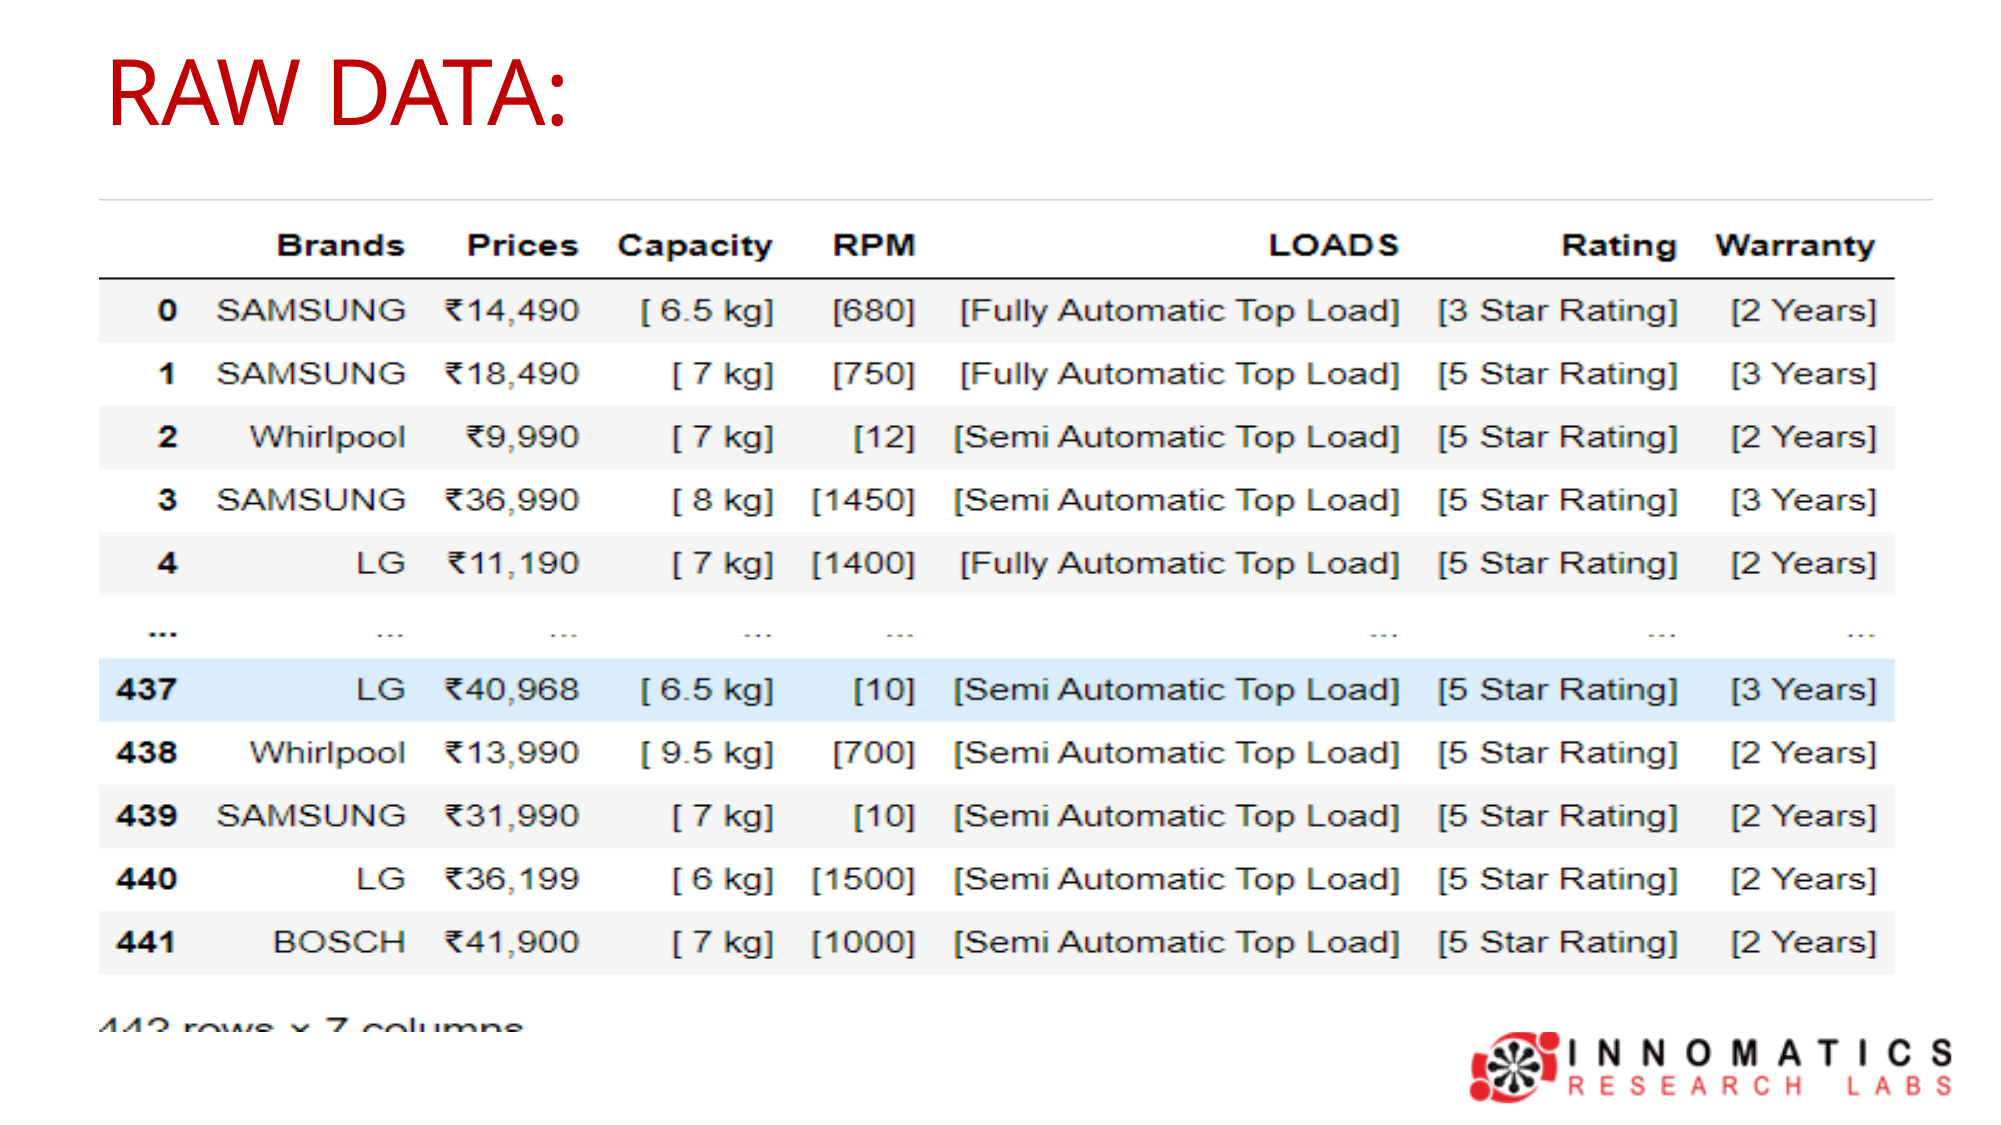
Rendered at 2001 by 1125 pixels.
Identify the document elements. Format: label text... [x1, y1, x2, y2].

title RAW DATA: [89, 27, 1815, 164]
picture [99, 198, 1975, 1125]
